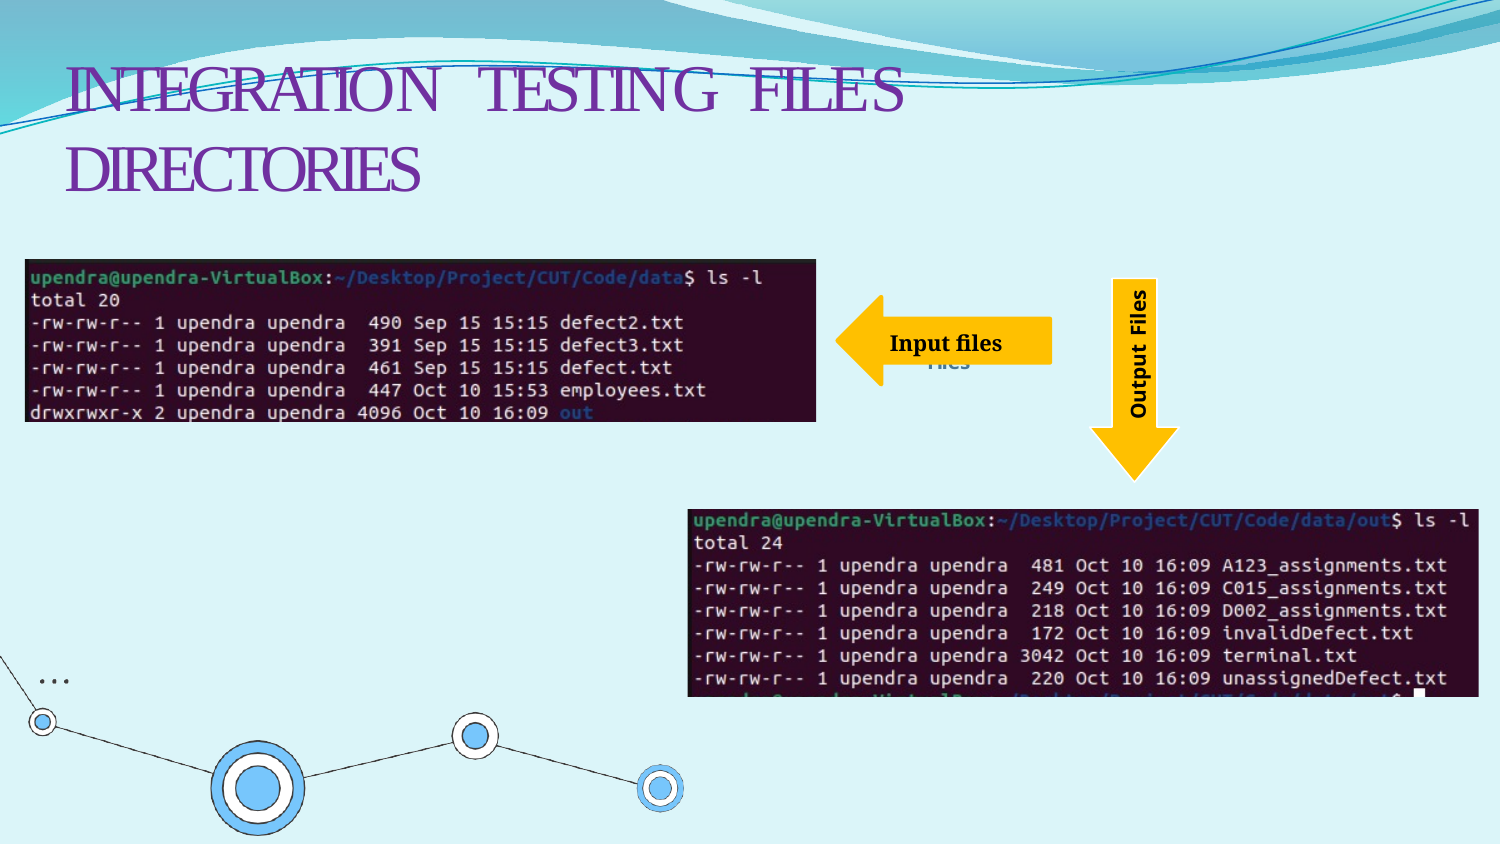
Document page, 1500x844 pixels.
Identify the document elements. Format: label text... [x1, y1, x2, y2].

text_box Input files [874, 321, 1025, 363]
text_box [1089, 278, 1180, 483]
title INTEGRATION TESTING FILES DIRECTORIES [62, 42, 1250, 206]
picture [687, 509, 1480, 698]
text_box [835, 294, 1053, 387]
picture [24, 259, 817, 423]
text_box Input Files [924, 365, 1021, 374]
picture [0, 655, 684, 837]
text_box Output Files [1125, 284, 1151, 422]
